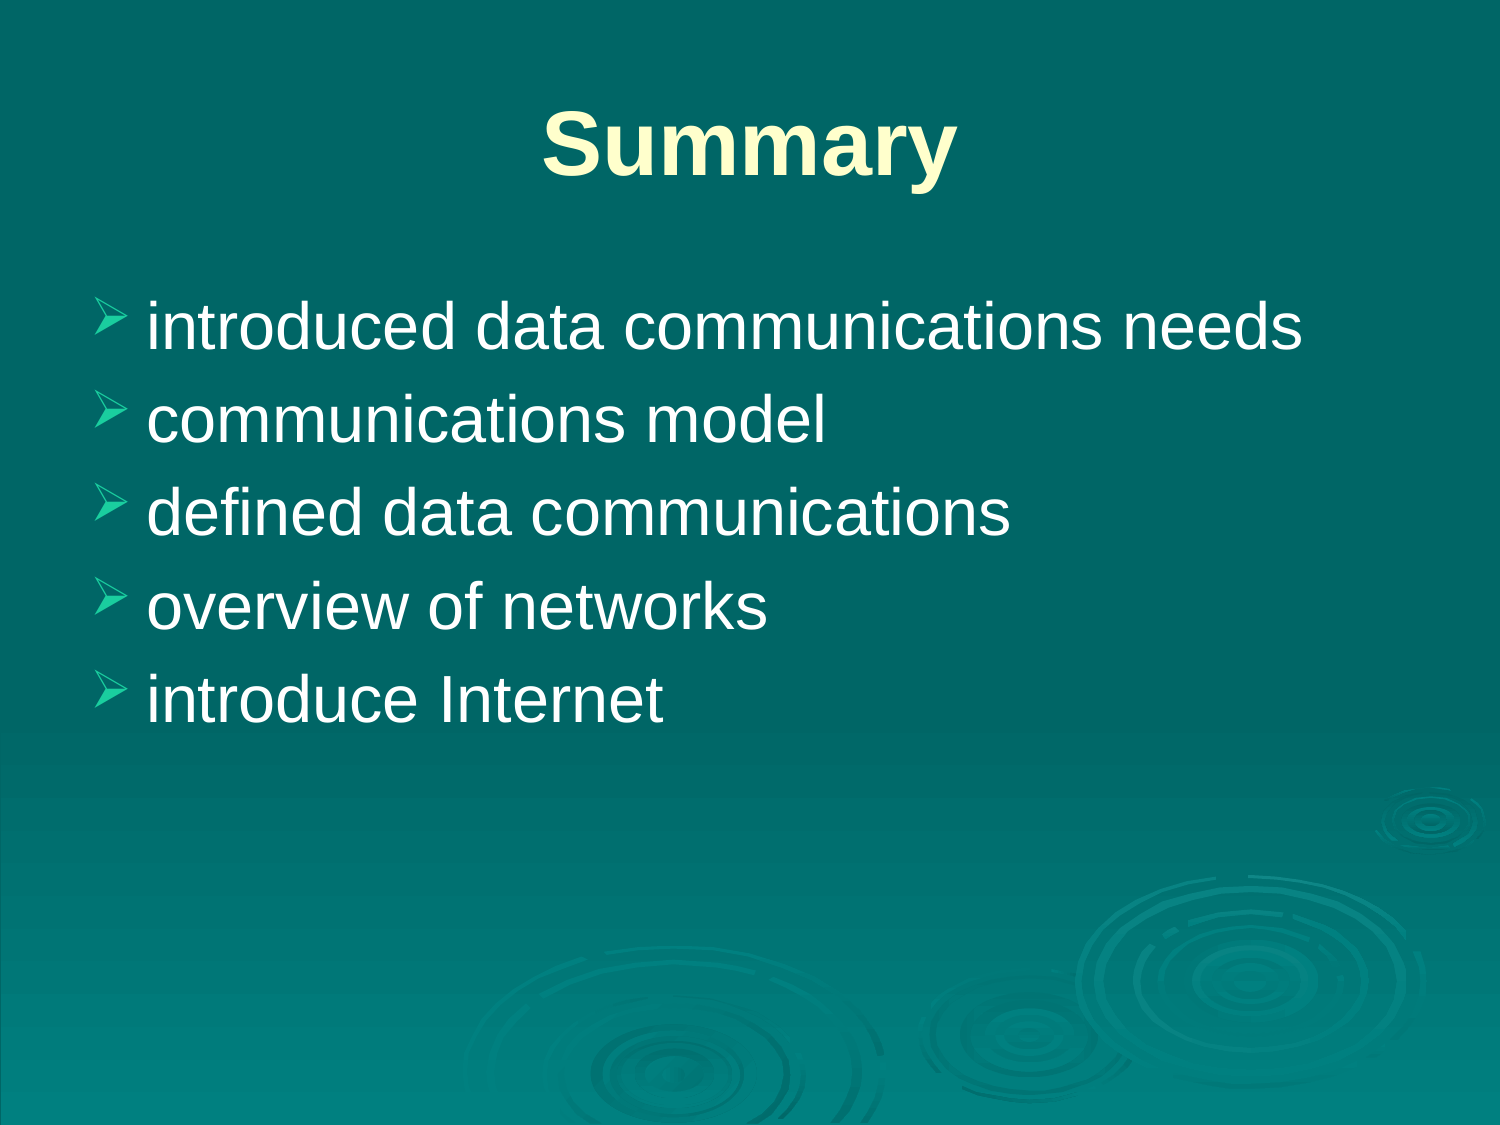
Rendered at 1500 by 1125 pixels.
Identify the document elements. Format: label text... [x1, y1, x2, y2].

list introduced data communications needs communications model defined data communications overview of networks introduce Internet [75, 275, 1425, 1006]
title Summary [75, 45, 1425, 233]
